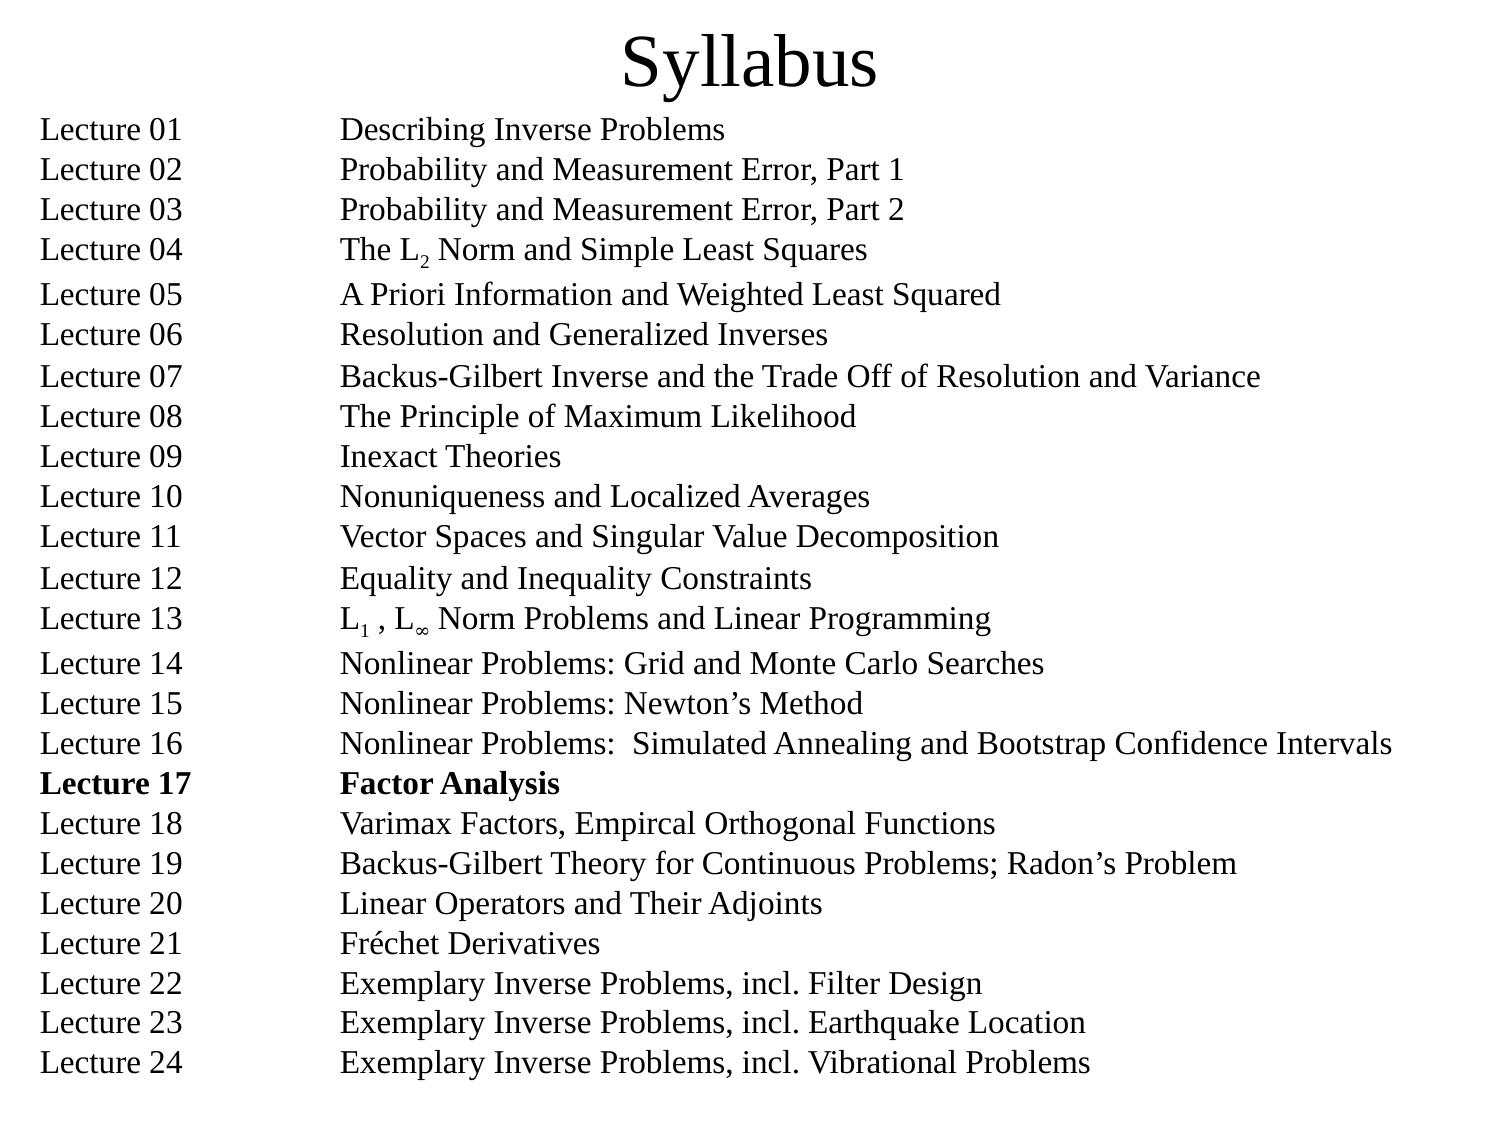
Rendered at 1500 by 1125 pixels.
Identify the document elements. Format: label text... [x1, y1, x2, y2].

title Syllabus [75, 0, 1425, 99]
text_box Lecture 01 Describing Inverse Problems Lecture 02 Probability and Measurement Error, Part 1 Lecture 03 Probability and Measurement Error, Part 2 Lecture 04 The L2 Norm and Simple Least Squares Lecture 05 A Priori Information and Weighted Least Squared Lecture 06 Resolution and Generalized Inverses Lecture 07 Backus-Gilbert Inverse and the Trade Off of Resolution and Variance Lecture 08 The Principle of Maximum Likelihood Lecture 09 Inexact Theories Lecture 10 Nonuniqueness and Localized Averages Lecture 11 Vector Spaces and Singular Value Decomposition Lecture 12 Equality and Inequality Constraints Lecture 13 L1 , L∞ Norm Problems and Linear Programming Lecture 14 Nonlinear Problems: Grid and Monte Carlo Searches Lecture 15 Nonlinear Problems: Newton’s Method Lecture 16 Nonlinear Problems: Simulated Annealing and Bootstrap Confidence Intervals Lecture 17 Factor Analysis Lecture 18 Varimax Factors, Empircal Orthogonal Functions Lecture 19 Backus-Gilbert Theory for Continuous Problems; Radon’s Problem Lecture 20 Linear Operators and Their Adjoints Lecture 21 Fréchet Derivatives Lecture 22 Exemplary Inverse Problems, incl. Filter Design Lecture 23 Exemplary Inverse Problems, incl. Earthquake Location Lecture 24 Exemplary Inverse Problems, incl. Vibrational Problems [24, 99, 1500, 1088]
